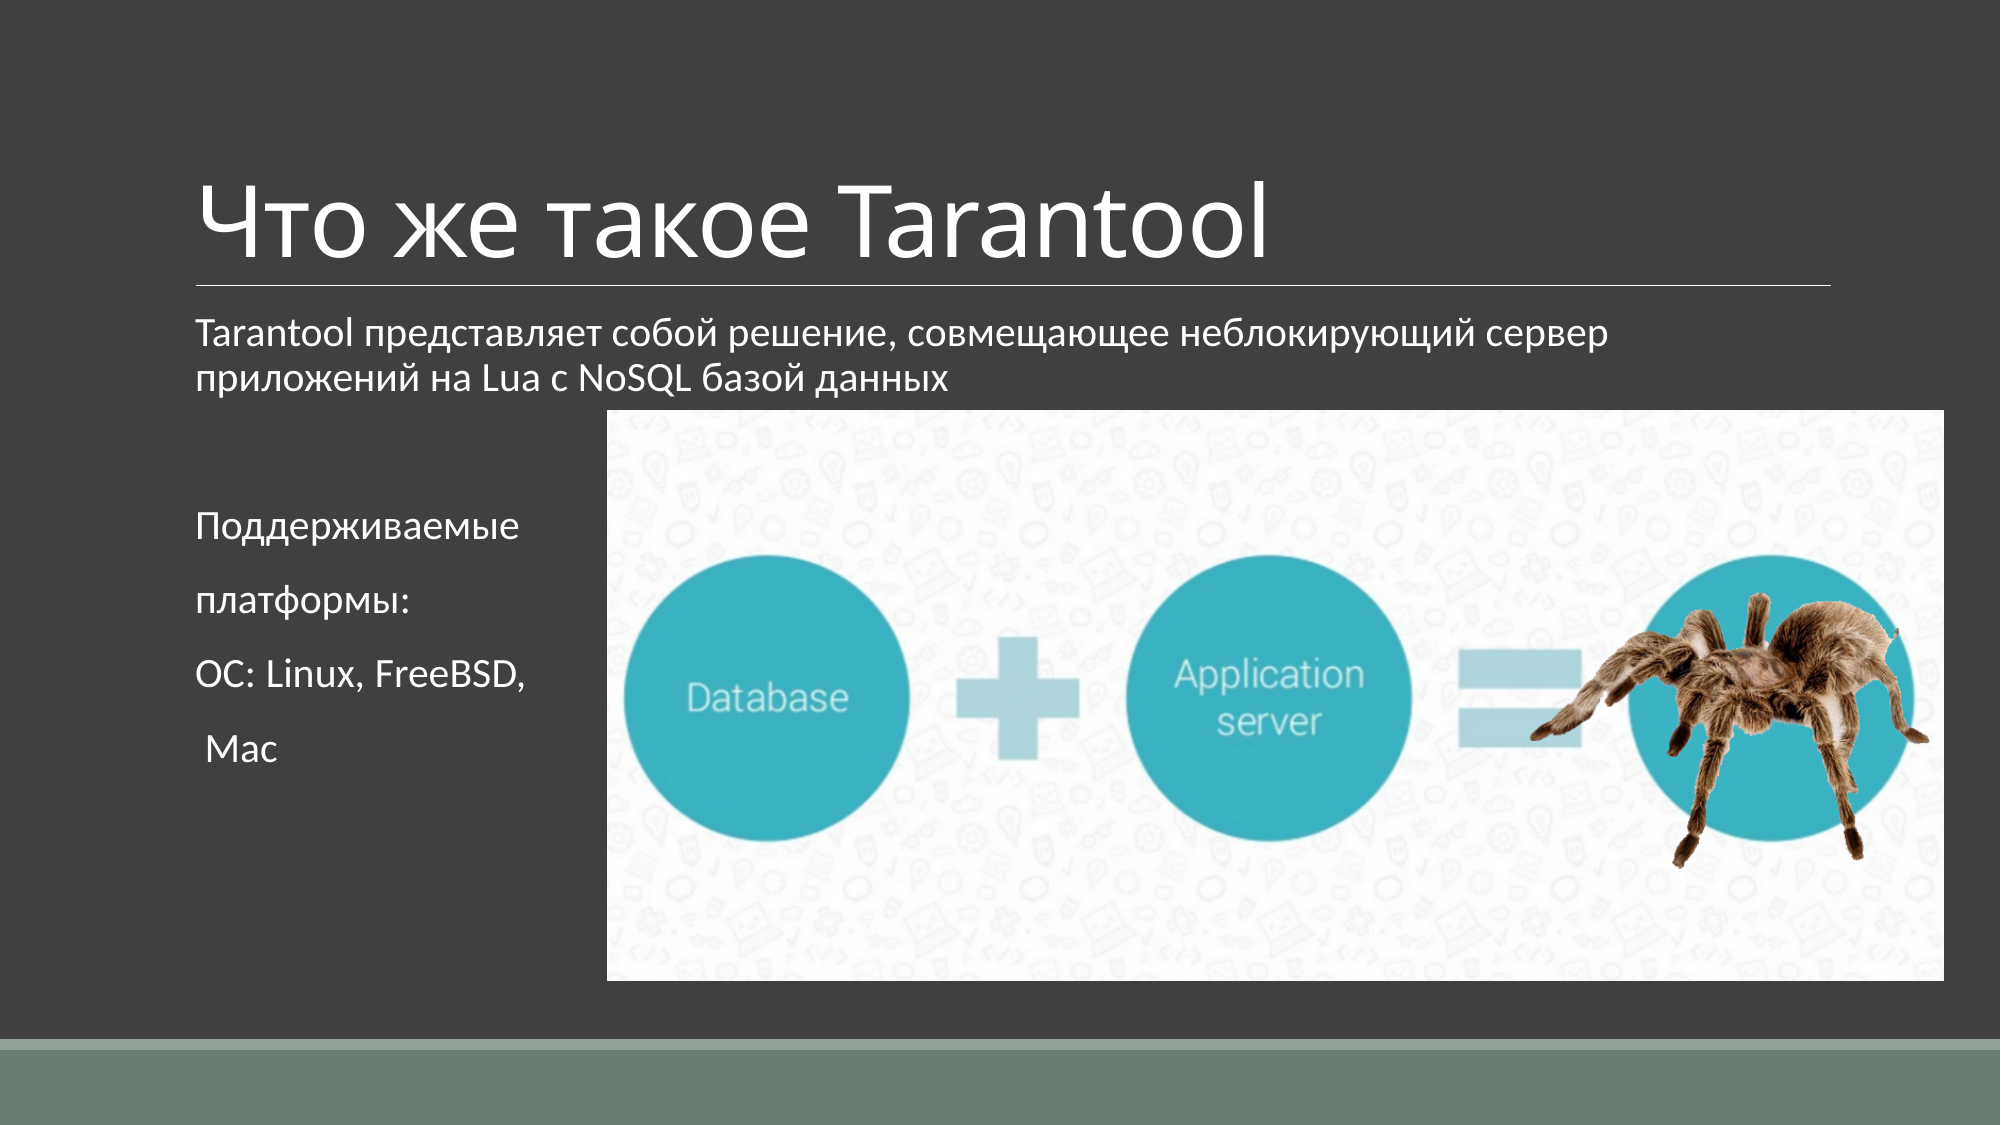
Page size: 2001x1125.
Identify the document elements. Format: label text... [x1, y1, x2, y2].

list Tarantool представляет собой решение, совмещающее неблокирующий сервер приложений на Lua с NoSQL базой данных Поддерживаемые платформы: ОС: Linux, FreeBSD, Mac [180, 302, 1830, 963]
title Что же такое Tarantool [180, 47, 1830, 285]
picture [607, 410, 2000, 981]
